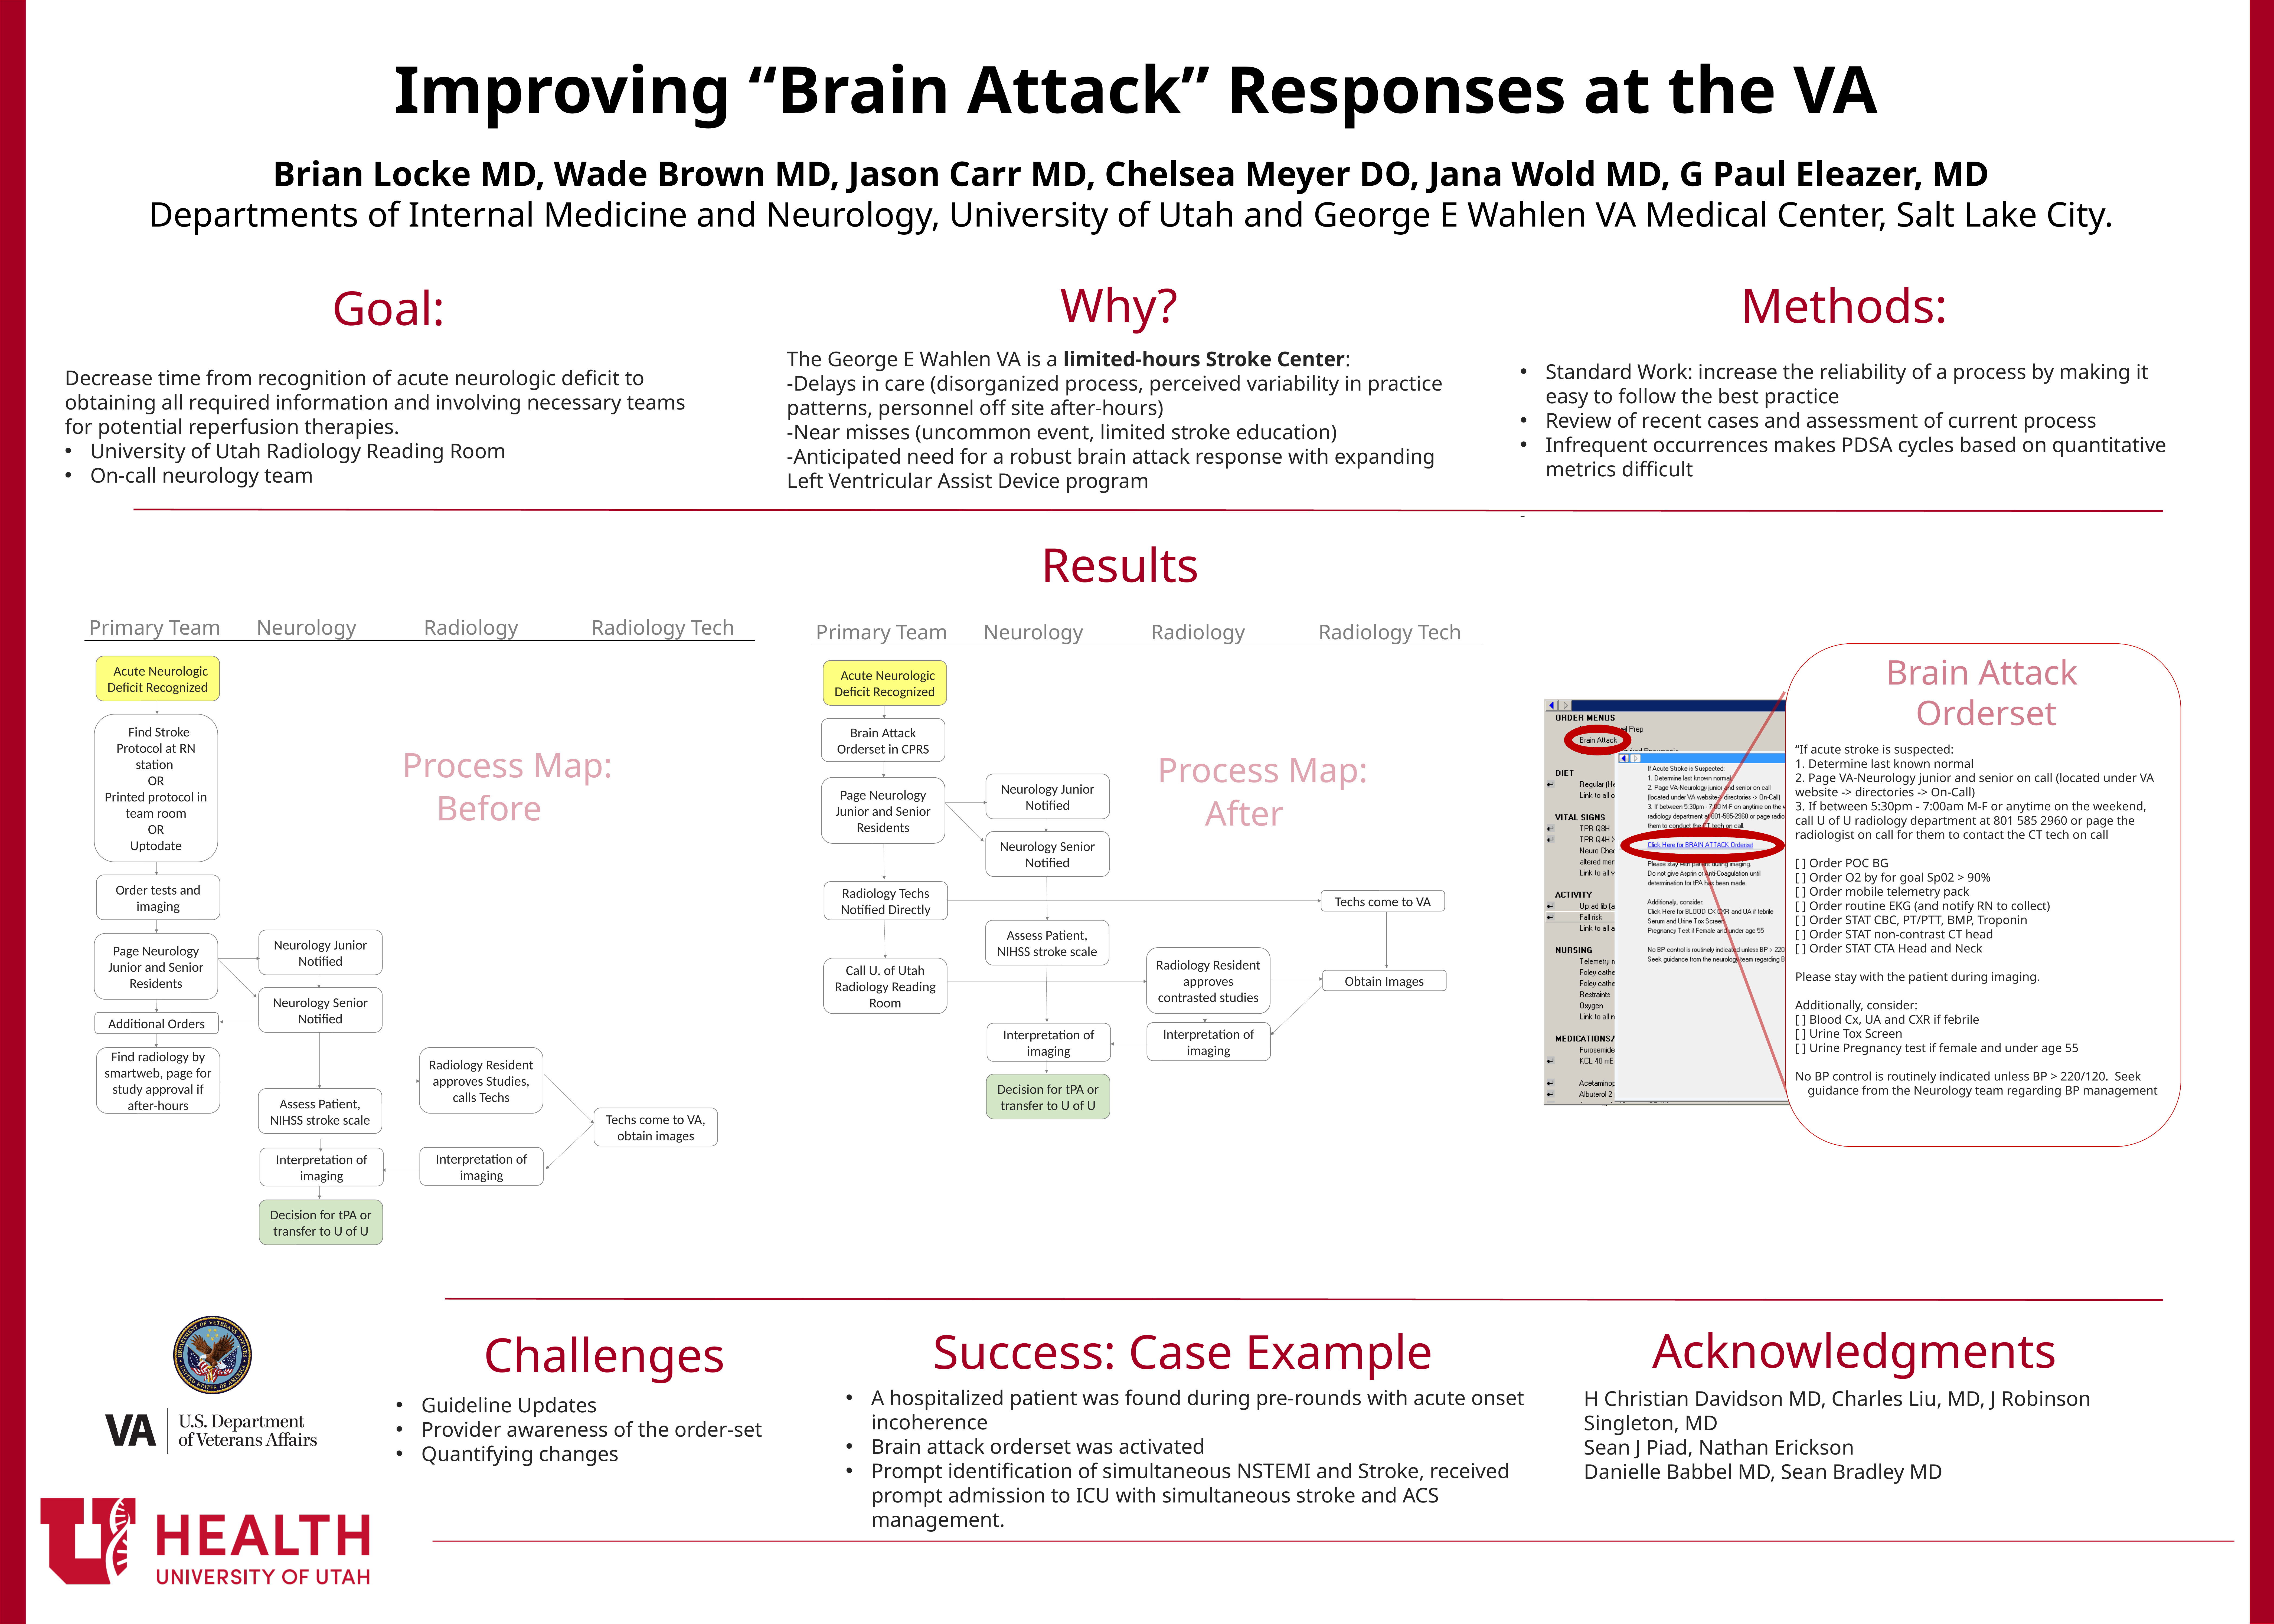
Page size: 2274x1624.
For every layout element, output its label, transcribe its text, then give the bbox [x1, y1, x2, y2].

text_box Brian Locke MD, Wade Brown MD, Jason Carr MD, Chelsea Meyer DO, Jana Wold MD, G Paul Eleazer, MD Departments of Internal Medicine and Neurology, University of Utah and George E Wahlen VA Medical Center, Salt Lake City. [19, 140, 2244, 246]
text_box Guideline Updates Provider awareness of the order-set Quantifying changes [388, 1383, 814, 1475]
text_box Improving “Brain Attack” Responses at the VA [28, 46, 2244, 128]
text_box H Christian Davidson MD, Charles Liu, MD, J Robinson Singleton, MD Sean J Piad, Nathan Erickson Danielle Babbel MD, Sean Bradley MD [1576, 1376, 2135, 1511]
text_box [0, 0, 26, 1624]
text_box Challenges [396, 1323, 813, 1383]
text_box [1520, 713, 1544, 937]
text_box Standard Work: increase the reliability of a process by making it easy to follow the best practice Review of recent cases and assessment of current process Infrequent occurrences makes PDSA cycles based on quantitative metrics difficult - [1512, 350, 2177, 533]
text_box [26, 0, 2193, 140]
text_box A hospitalized patient was found during pre-rounds with acute onset incoherence Brain attack orderset was activated Prompt identification of simultaneous NSTEMI and Stroke, received prompt admission to ICU with simultaneous stroke and ACS management. [838, 1376, 1536, 1540]
text_box [2188, 713, 2191, 937]
text_box Success: Case Example [853, 1320, 1513, 1376]
text_box Acknowledgments [1575, 1319, 2134, 1379]
text_box [2250, 0, 2274, 1624]
text_box Why? [771, 274, 1468, 334]
text_box Results [745, 533, 1495, 593]
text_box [445, 1299, 2163, 1300]
text_box Decrease time from recognition of acute neurologic deficit to obtaining all required information and involving necessary teams for potential reperfusion therapies. University of Utah Radiology Reading Room On-call neurology team [57, 356, 721, 496]
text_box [85, 611, 755, 1253]
text_box [1258, 1553, 2233, 1614]
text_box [1544, 643, 2188, 1147]
text_box Goal: [49, 277, 728, 337]
text_box Methods: [1510, 274, 2179, 334]
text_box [812, 615, 1482, 1257]
text_box [26, 246, 663, 455]
picture [105, 1311, 317, 1454]
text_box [133, 509, 2163, 511]
text_box The George E Wahlen VA is a limited-hours Stroke Center: -Delays in care (disorganized process, perceived variability in practice patterns, personnel off site after-hours) -Near misses (uncommon event, limited stroke education) -Anticipated need for a robust brain attack response with expanding Left Ventricular Assist Device program [779, 337, 1470, 502]
